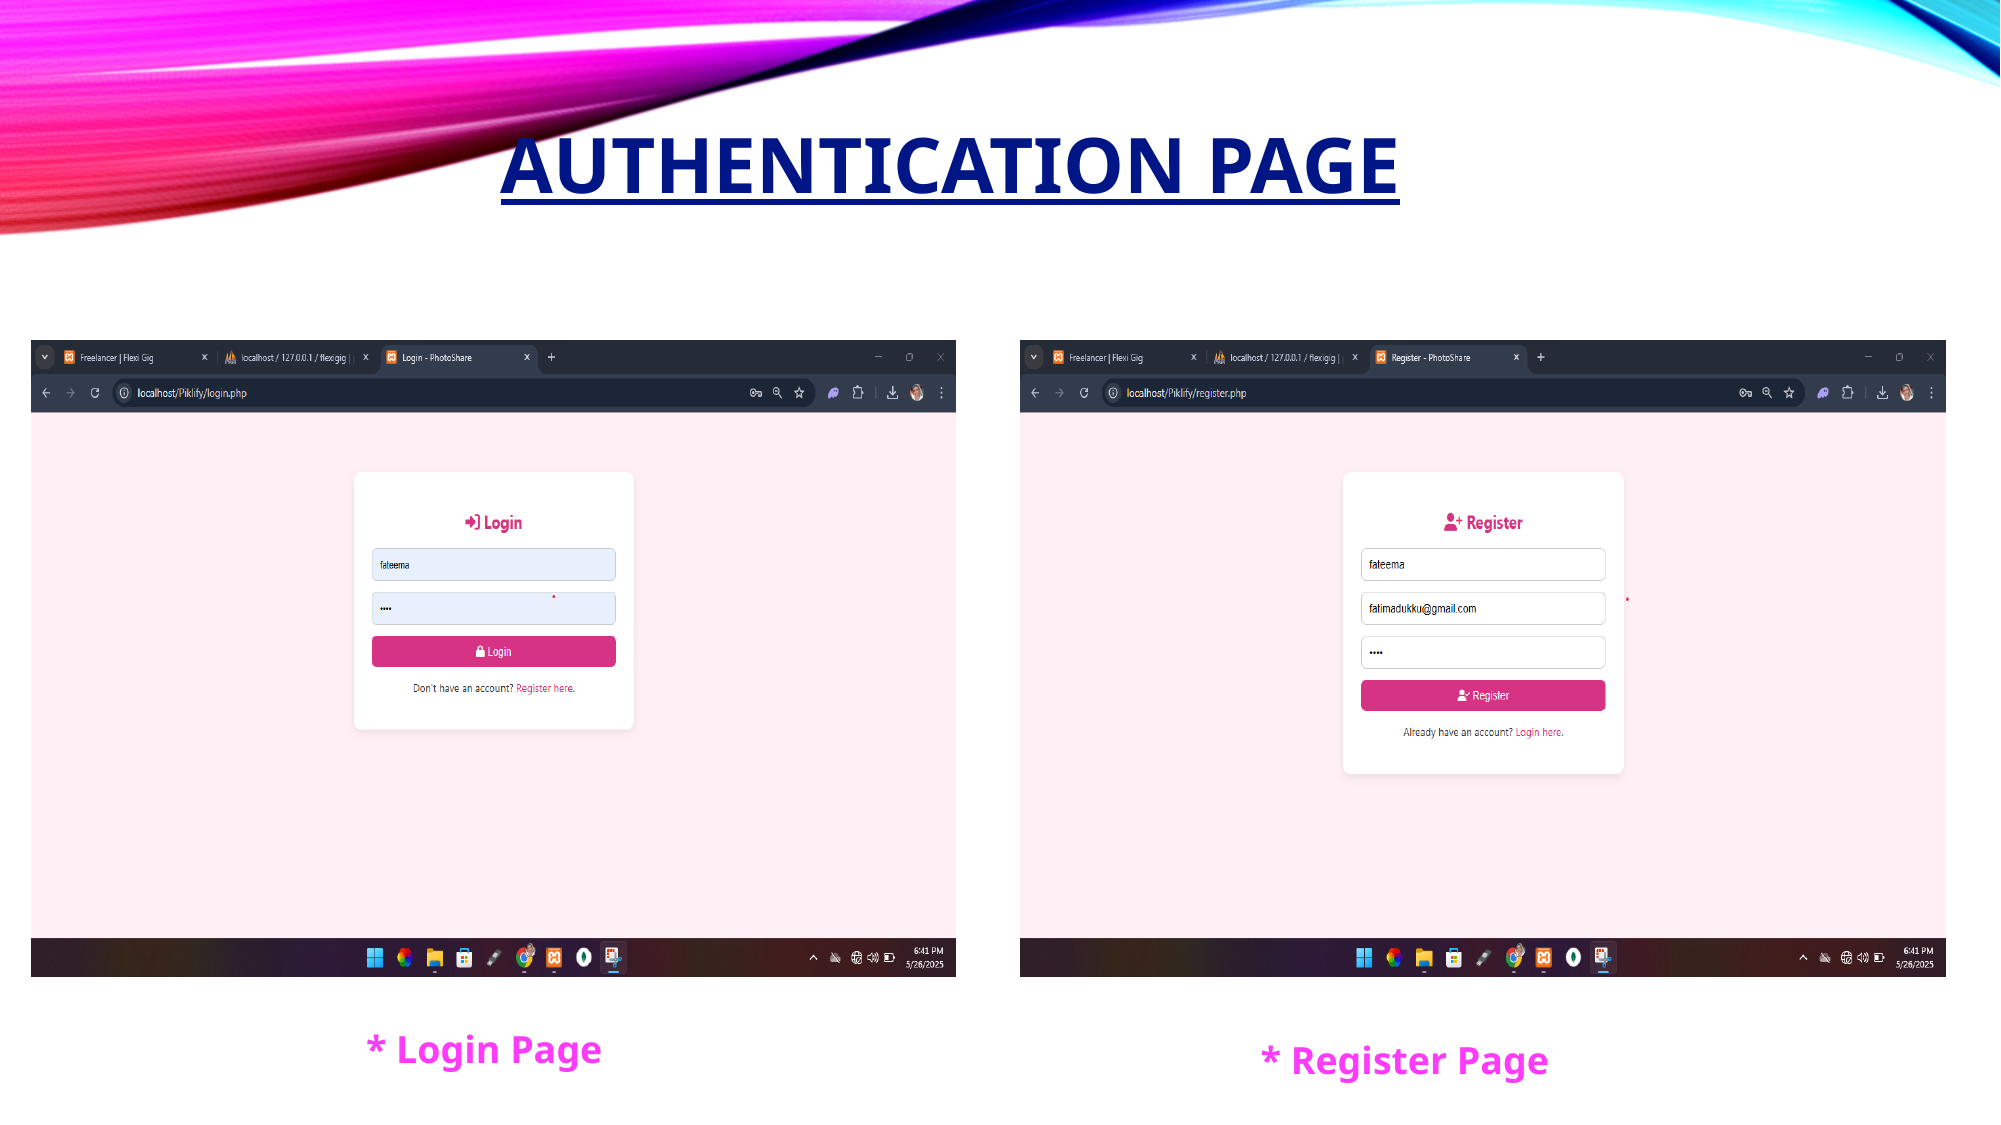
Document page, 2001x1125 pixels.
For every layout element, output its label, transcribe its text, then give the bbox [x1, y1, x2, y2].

picture [1890, 0, 2000, 75]
text_box * Login Page [351, 1018, 1020, 1079]
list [31, 339, 956, 977]
picture [0, 0, 2000, 237]
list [1019, 339, 1946, 977]
title Authentication page [469, 115, 1416, 222]
text_box * Register Page [1245, 1030, 1915, 1090]
picture [1910, 0, 2000, 45]
